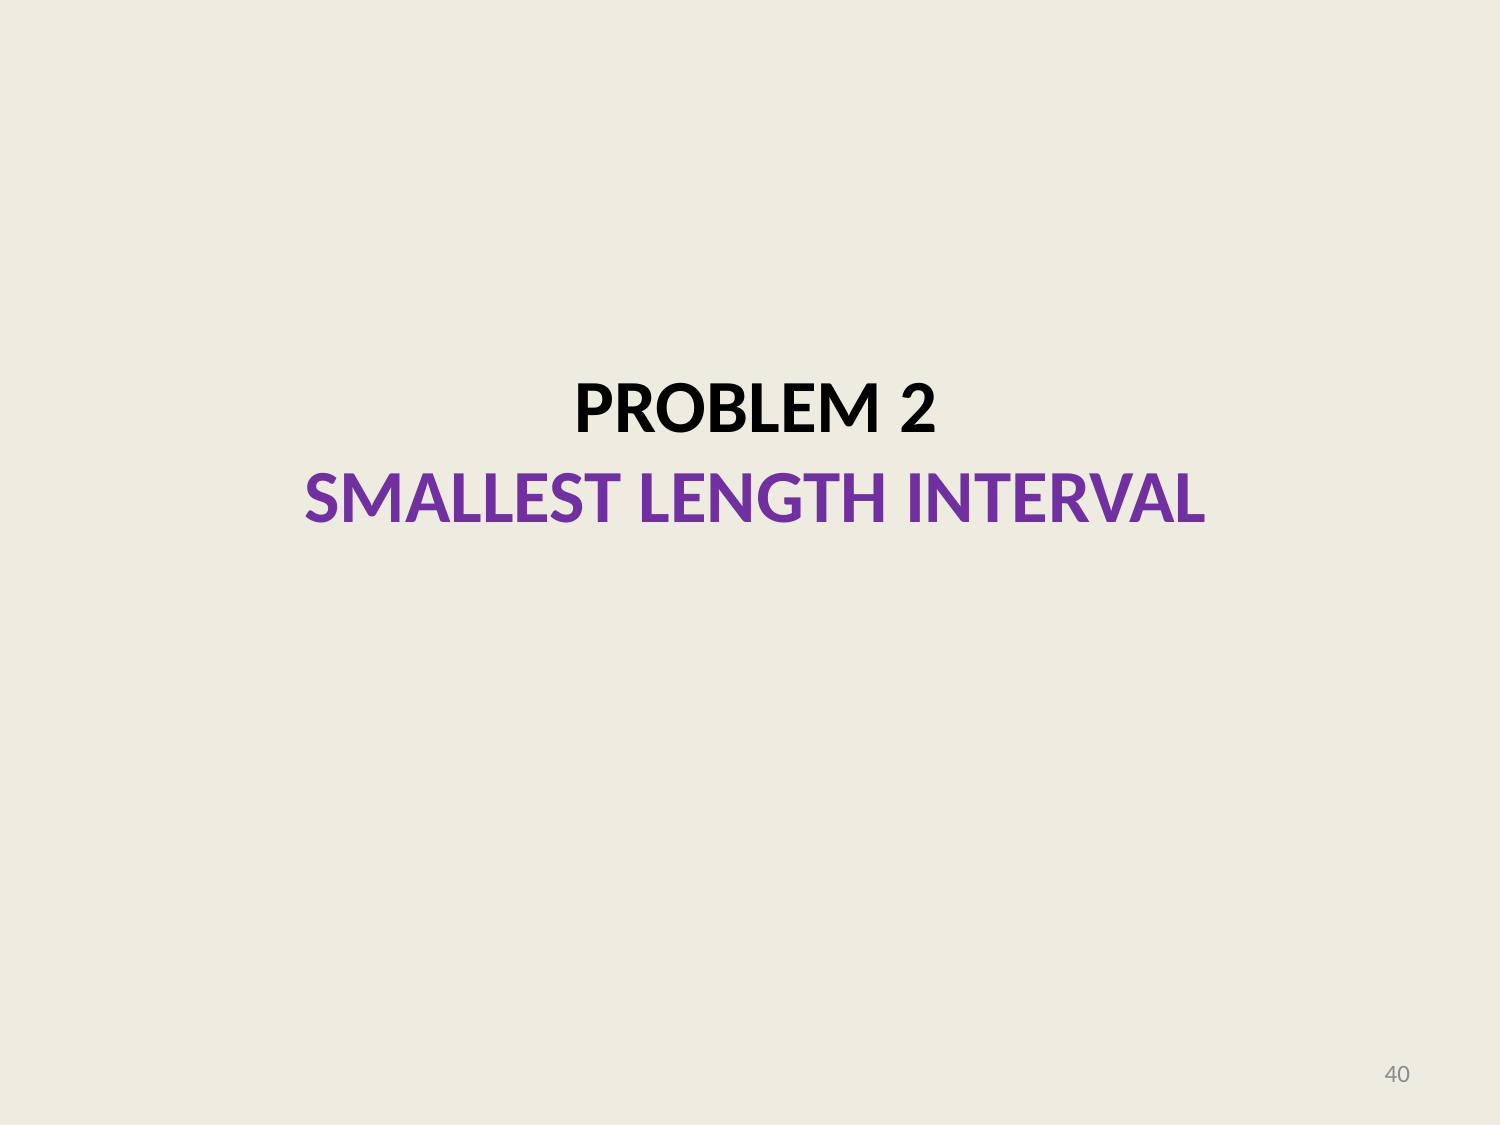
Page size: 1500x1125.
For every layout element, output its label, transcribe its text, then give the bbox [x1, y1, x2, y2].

title problem 2 smallest length interval [118, 350, 1394, 574]
slide_number 40 [1074, 1042, 1425, 1103]
